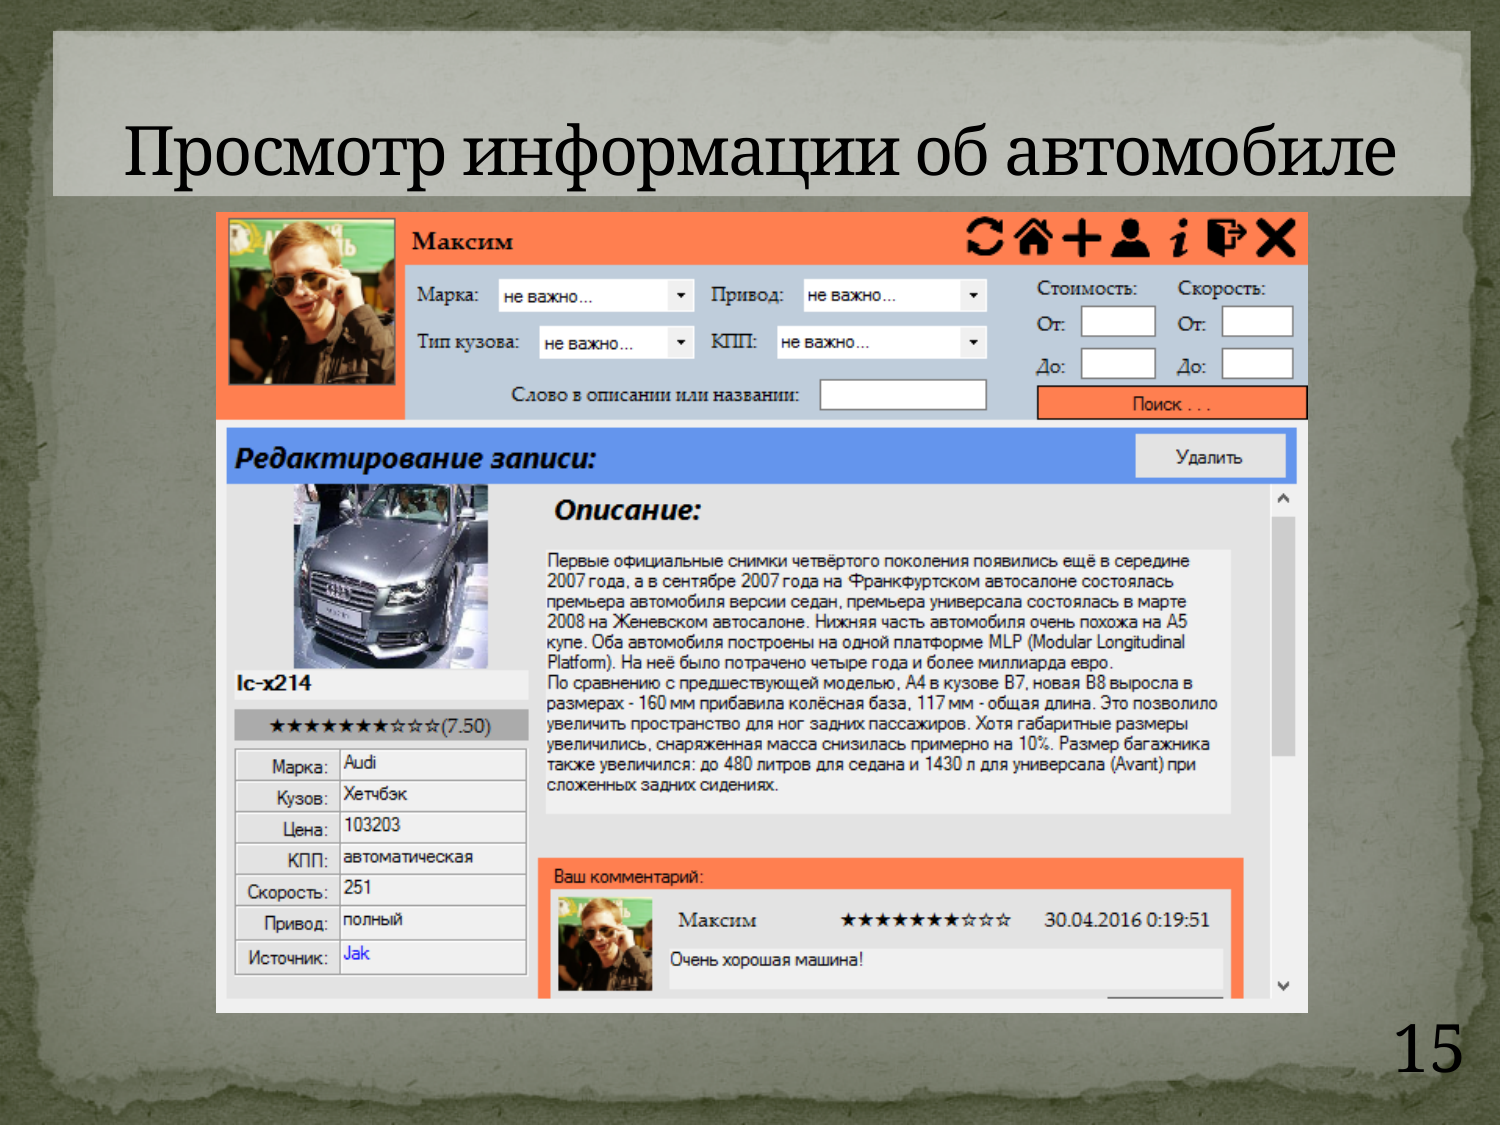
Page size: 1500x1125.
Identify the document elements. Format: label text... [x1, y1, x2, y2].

title Просмотр информации об автомобиле [53, 30, 1471, 197]
picture [216, 212, 1308, 1013]
slide_number 15 [1379, 1014, 1480, 1089]
